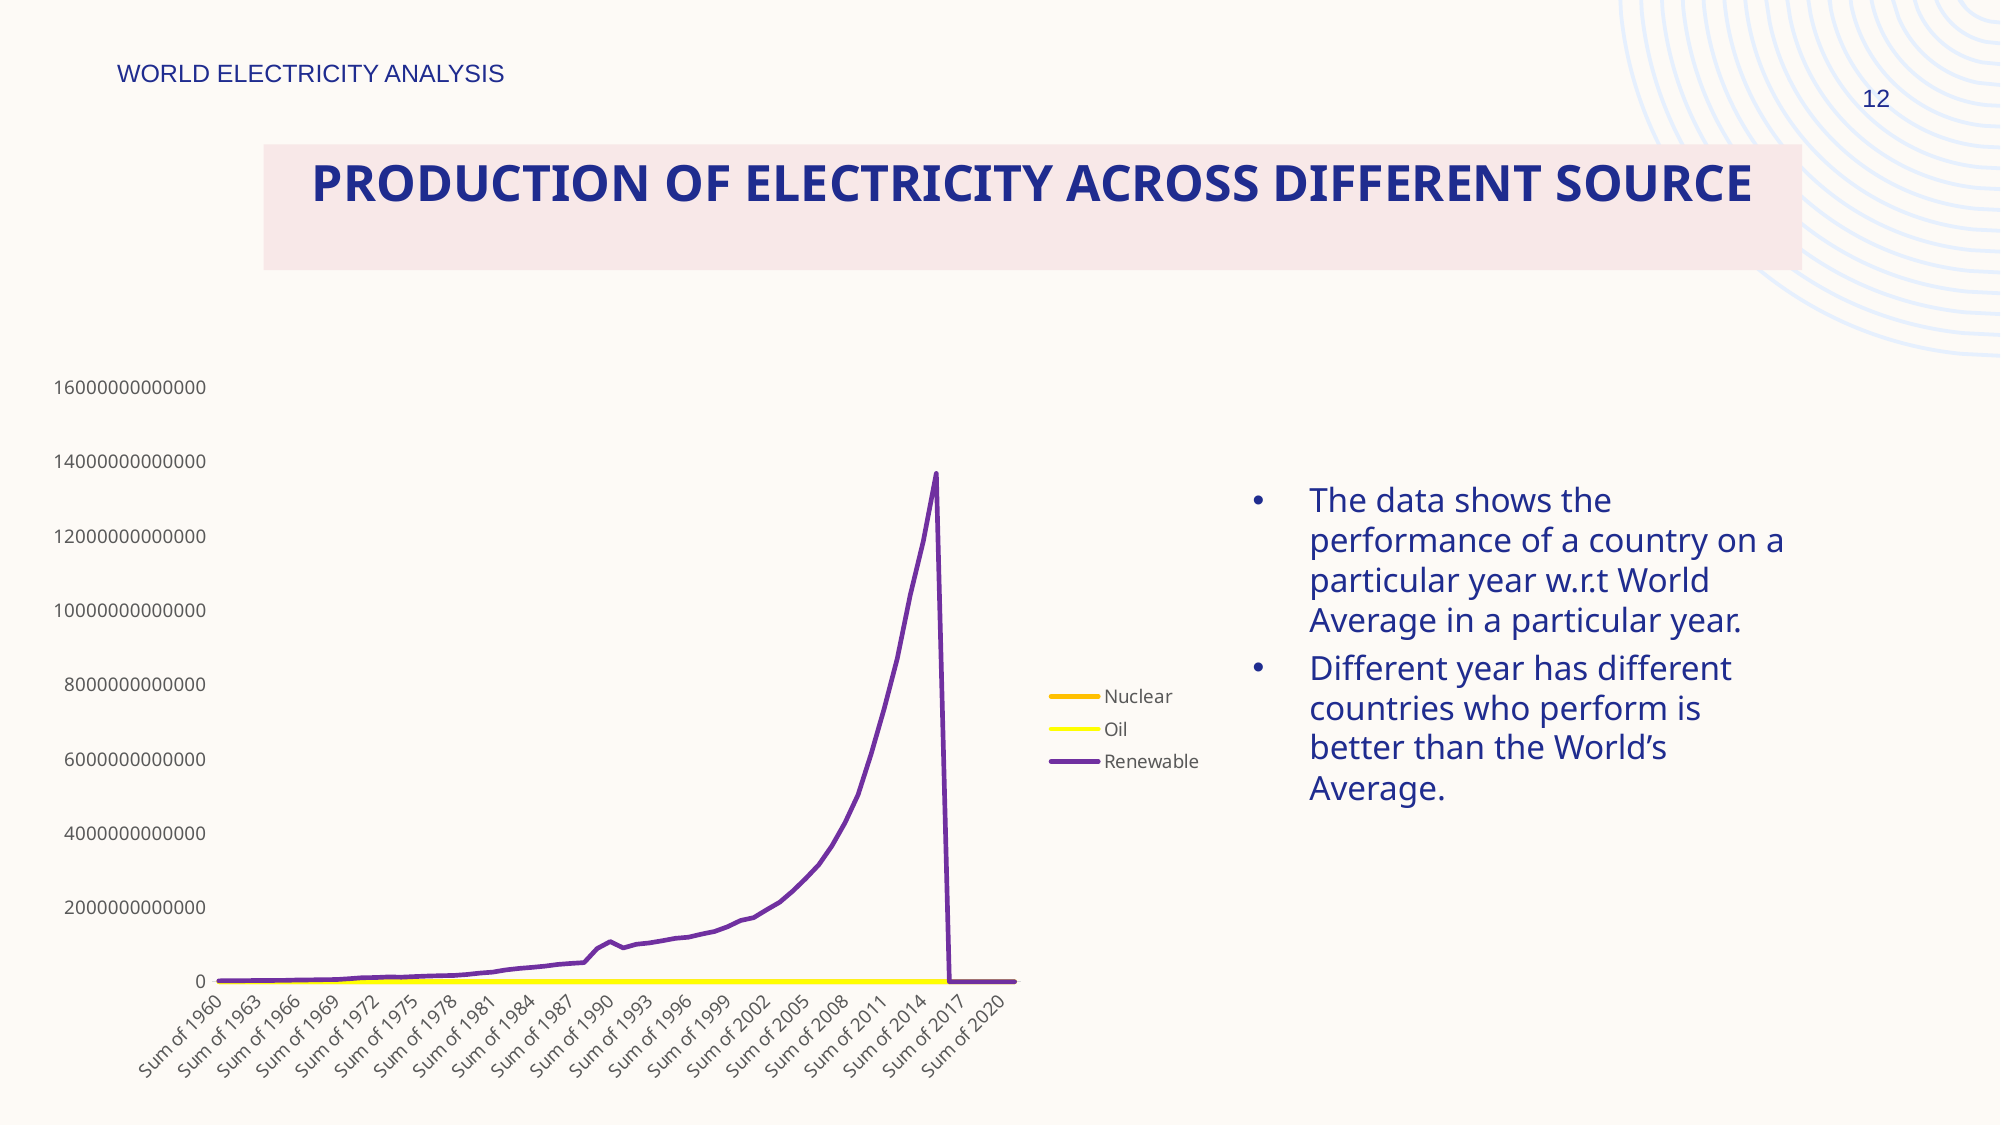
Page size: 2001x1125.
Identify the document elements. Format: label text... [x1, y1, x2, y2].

footer WORLD ELECTRICITY ANALYSIS [101, 50, 627, 96]
slide_number 12 [1795, 75, 1958, 120]
text_box PRODUCtion of electricity across different source [263, 144, 1803, 271]
chart [29, 359, 1219, 1099]
text_box The data shows the performance of a country on a particular year w.r.t World Average in a particular year. Different year has different countries who perform is better than the World’s Average. [1237, 472, 1803, 807]
